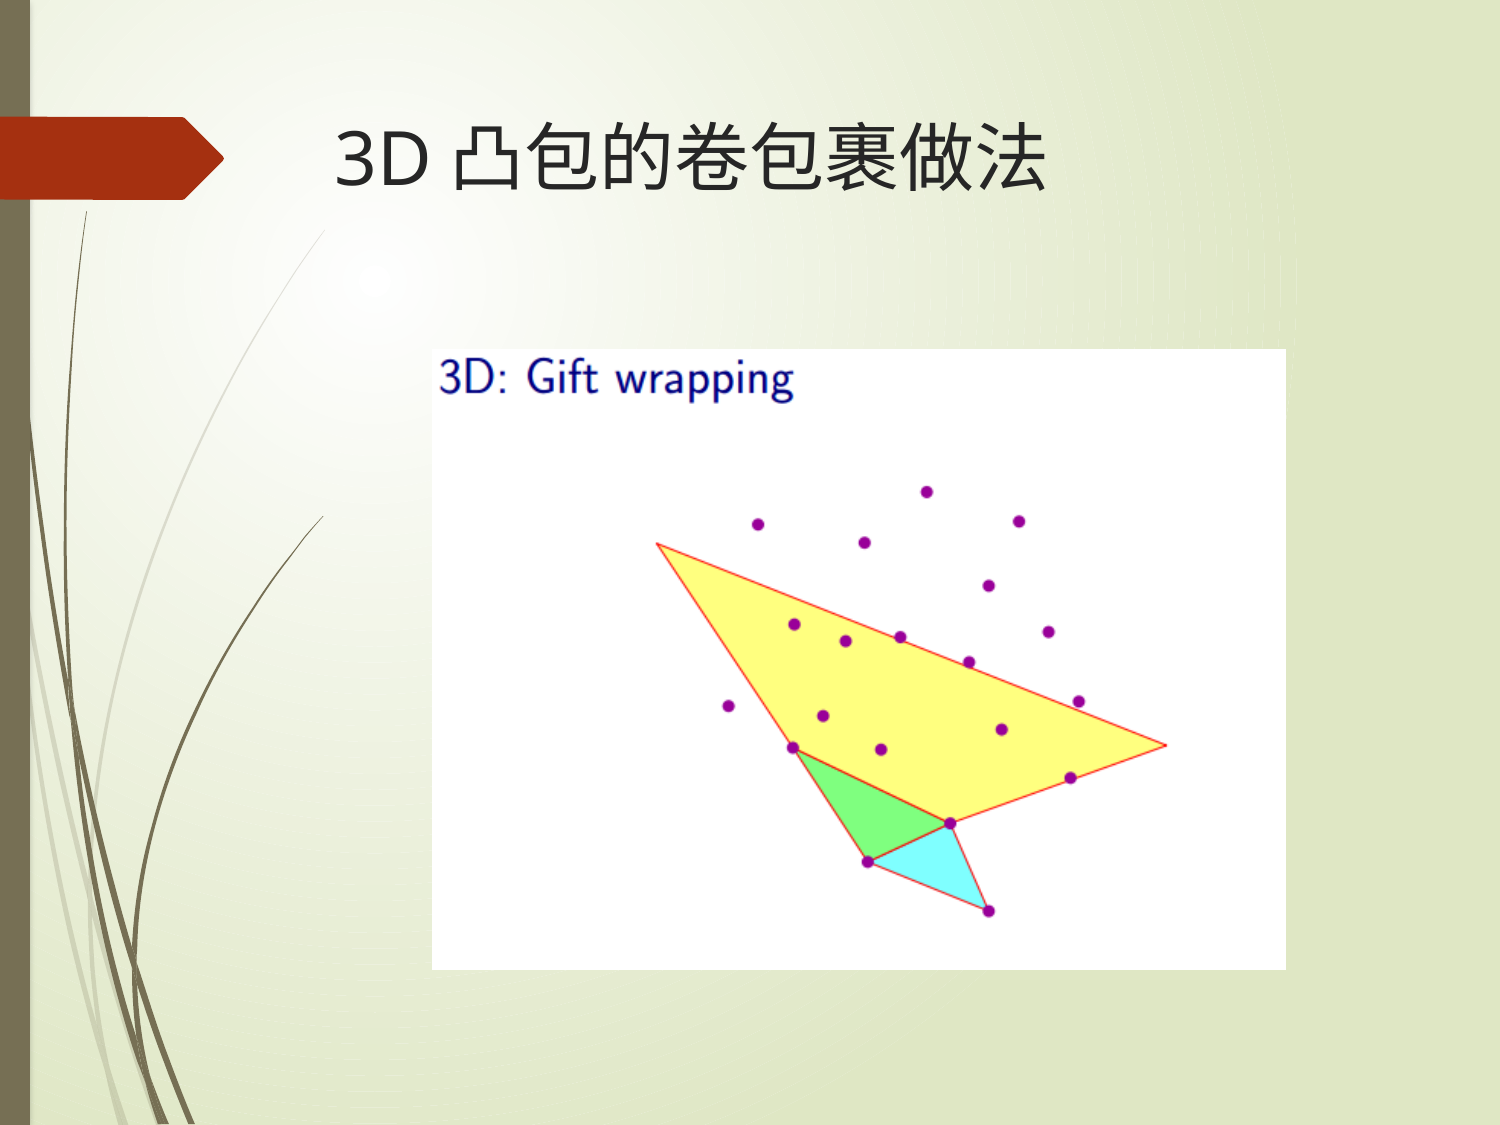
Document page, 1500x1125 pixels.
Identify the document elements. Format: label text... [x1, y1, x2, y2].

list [432, 349, 1286, 971]
title 3D凸包的卷包裹做法 [319, 102, 1400, 313]
